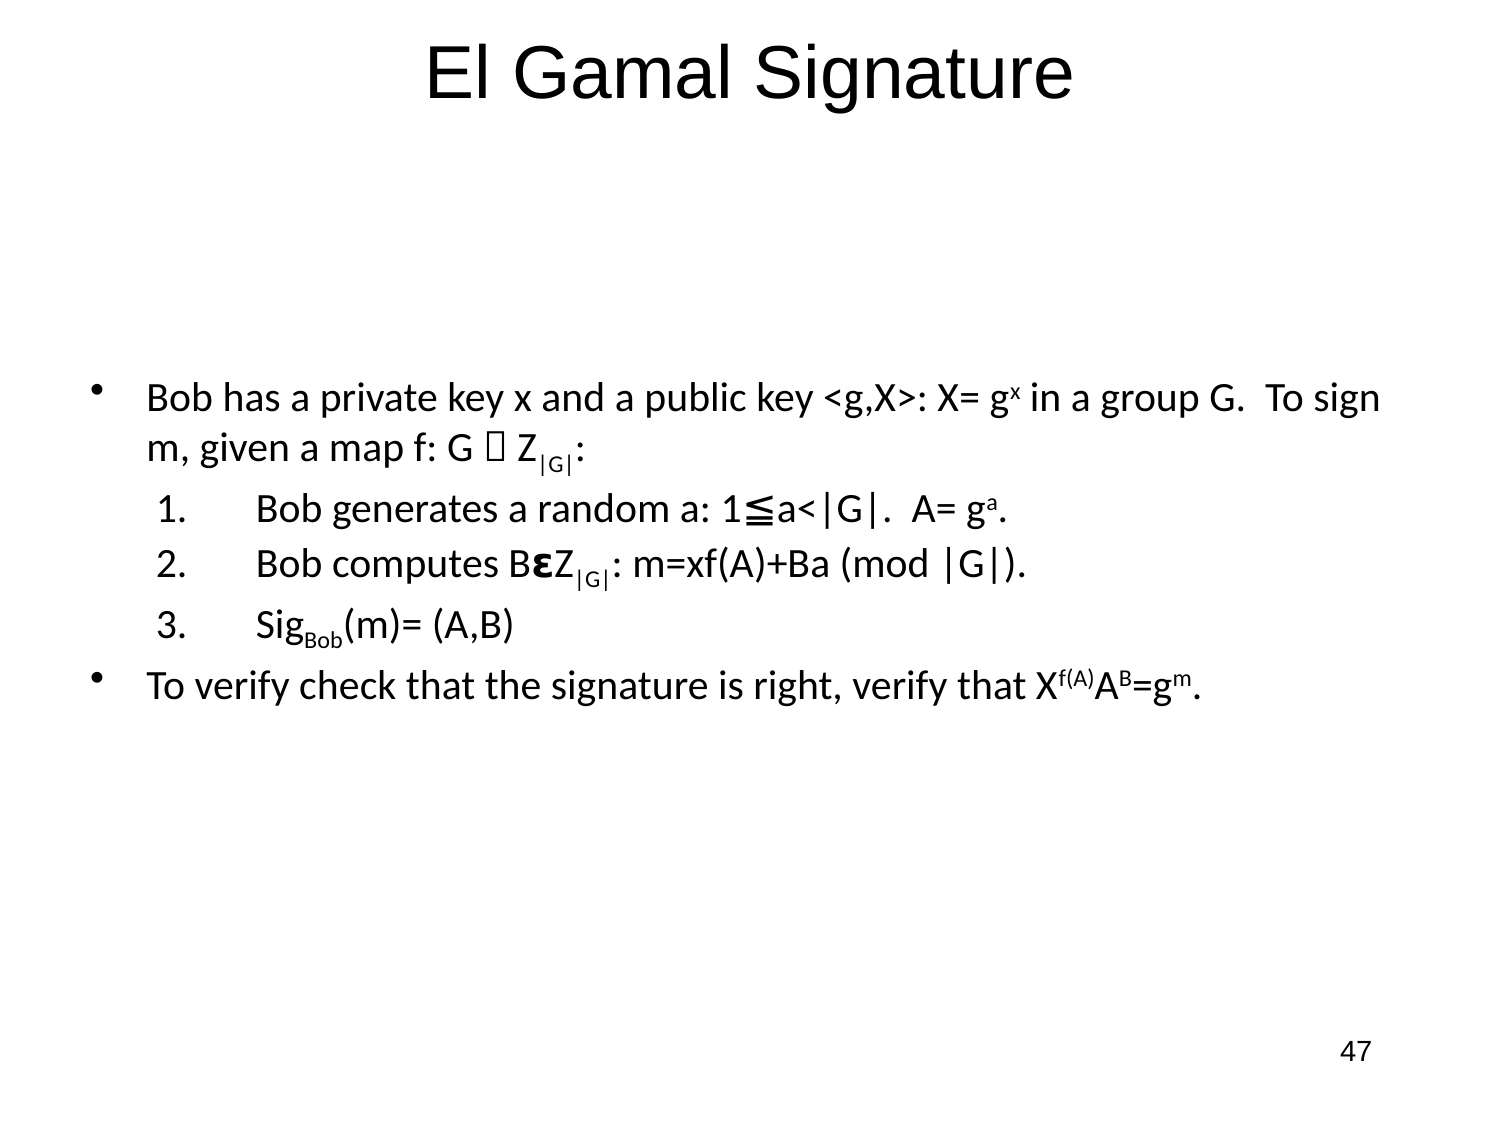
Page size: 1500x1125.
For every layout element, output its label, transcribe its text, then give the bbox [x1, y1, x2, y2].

slide_number 47 [1074, 1024, 1388, 1101]
title El Gamal Signature [112, 0, 1388, 138]
list Bob has a private key x and a public key <g,X>: X= gx in a group G. To sign m, given a map f: G  Z|G|: Bob generates a random a: 1≦a<|G|. A= ga. Bob computes B𝝴Z|G|: m=xf(A)+Ba (mod |G|). SigBob(m)= (A,B) To verify check that the signature is right, verify that Xf(A)AB=gm. [74, 362, 1426, 788]
